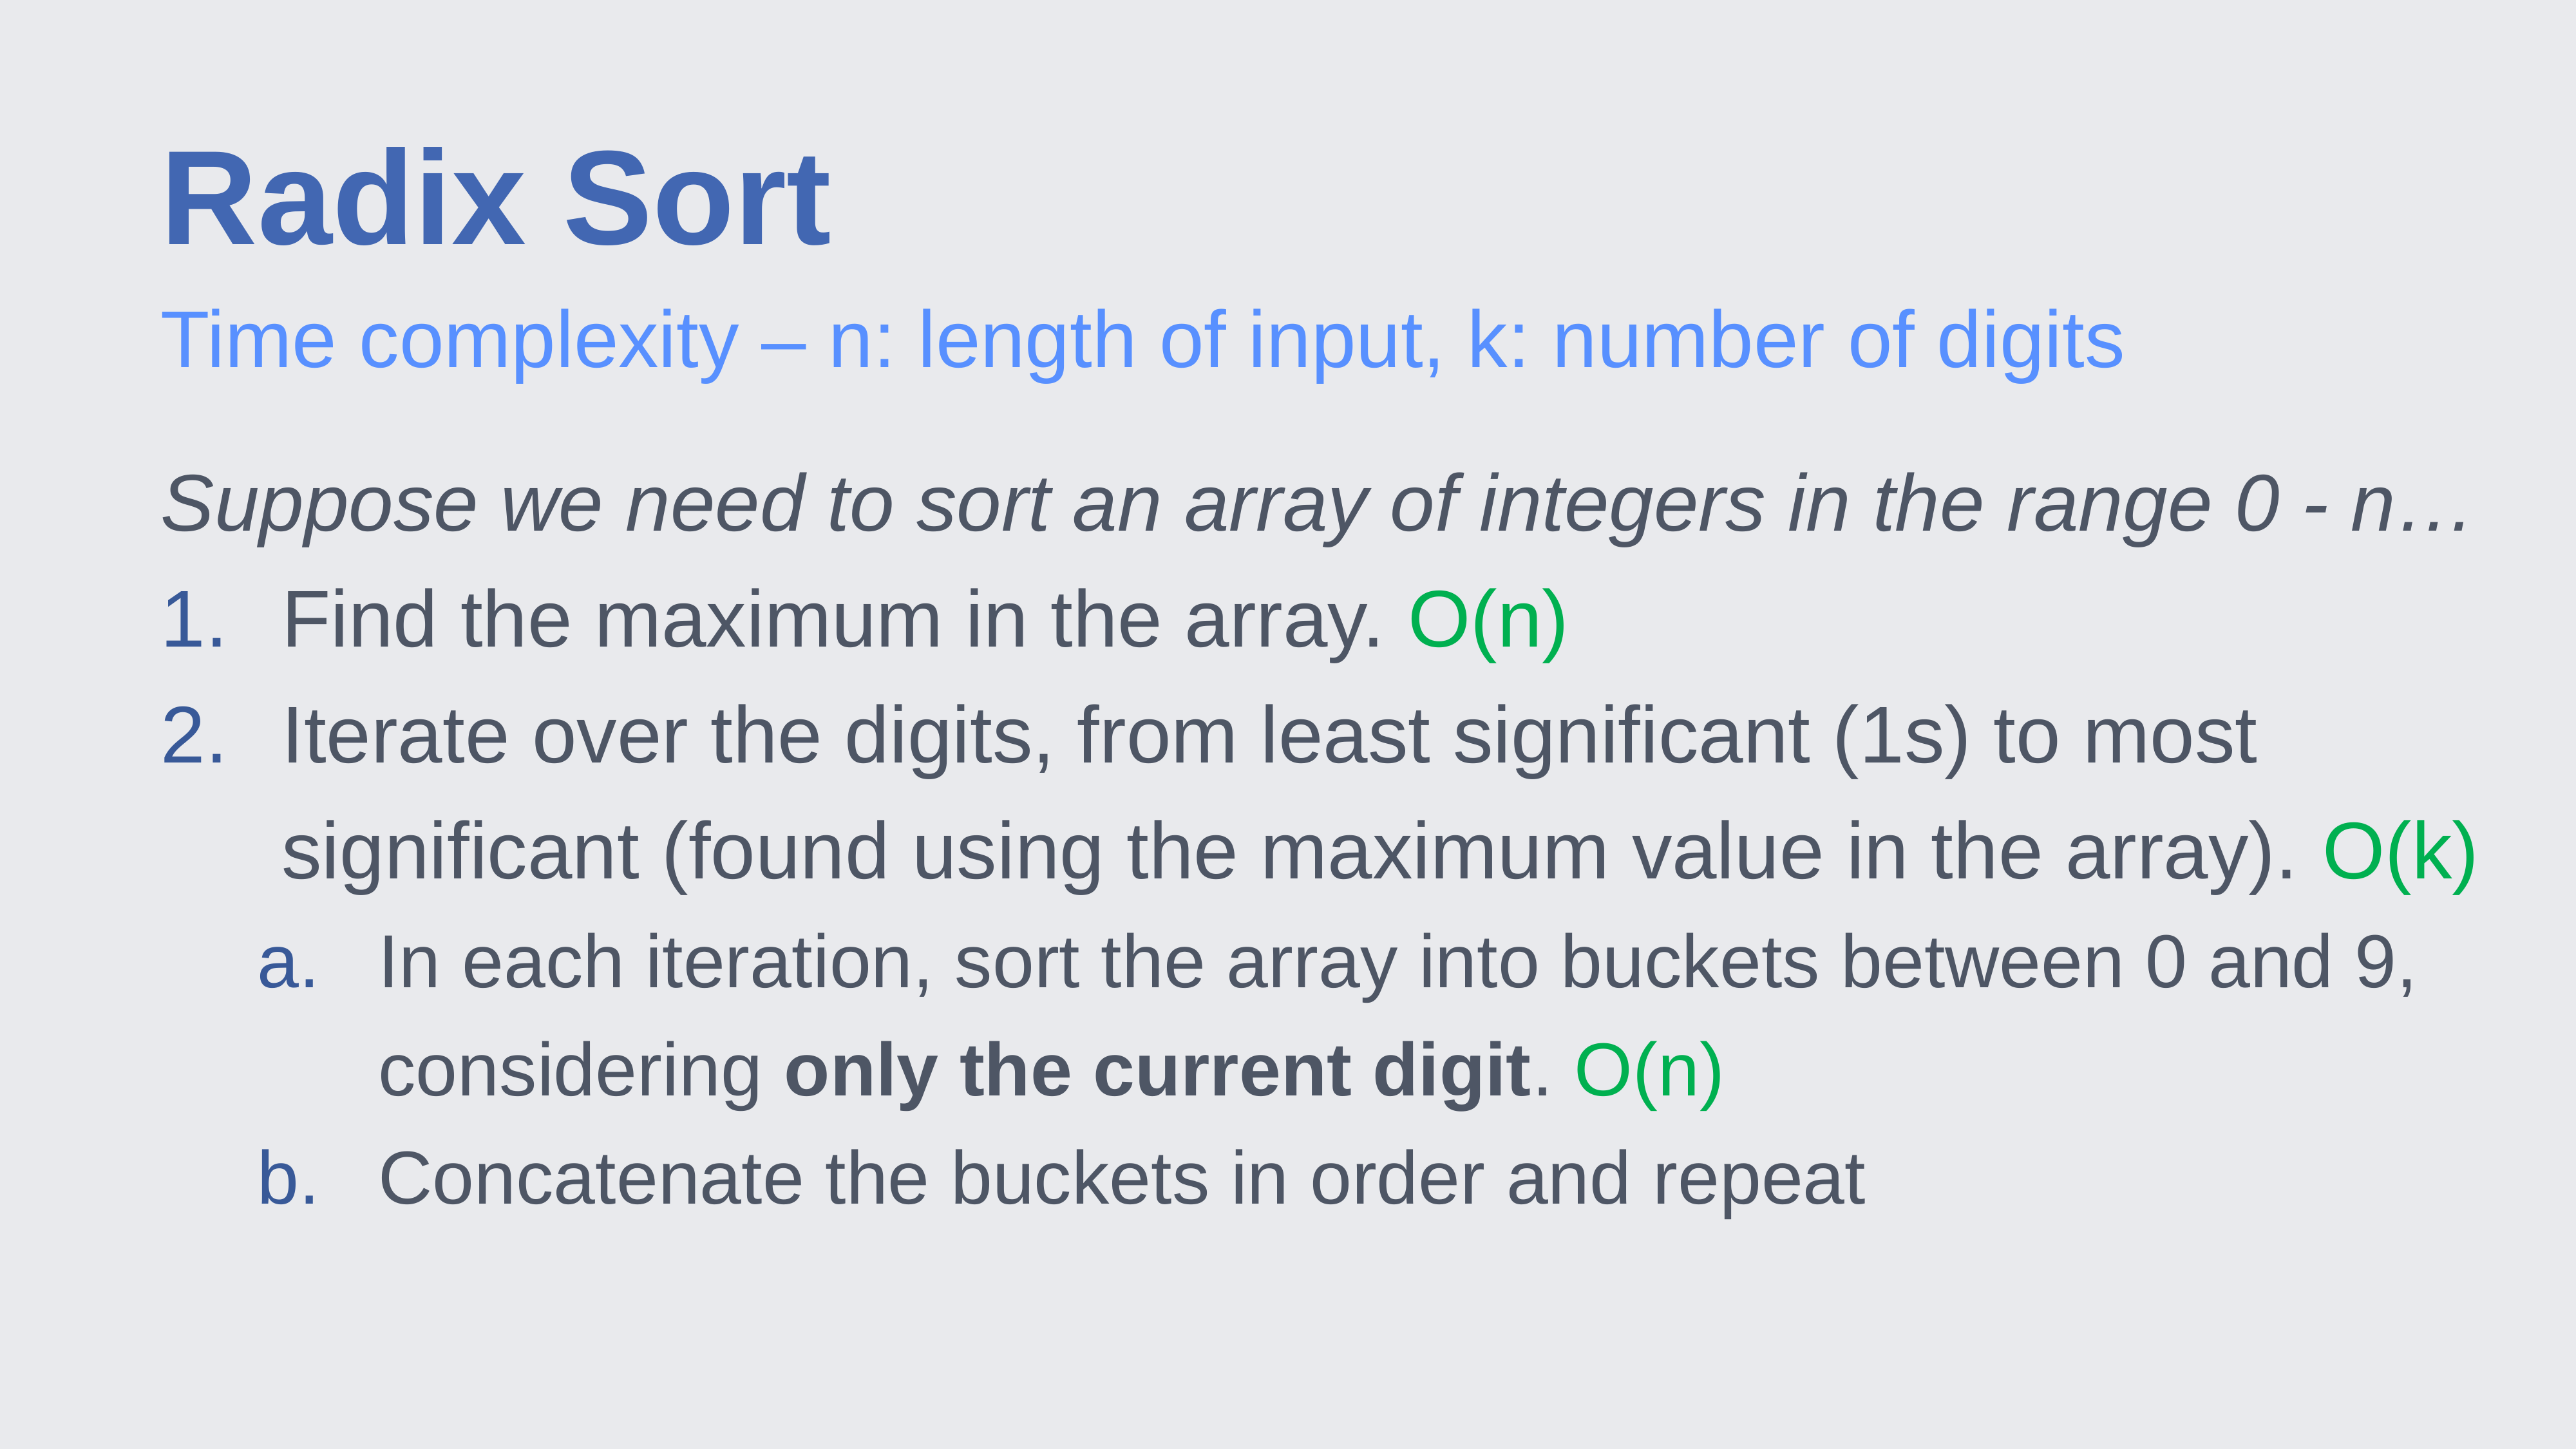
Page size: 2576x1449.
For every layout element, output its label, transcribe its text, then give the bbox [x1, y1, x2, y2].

title Radix Sort [160, 109, 2415, 287]
list Time complexity – n: length of input, k: number of digits [160, 287, 2415, 405]
list Suppose we need to sort an array of integers in the range 0 - n… Find the maximum in the array. O(n) Iterate over the digits, from least significant (1s) to most significant (found using the maximum value in the array). O(k) In each iteration, sort the array into buckets between 0 and 9, considering only the current digit. O(n) Concatenate the buckets in order and repeat [160, 431, 2479, 1075]
